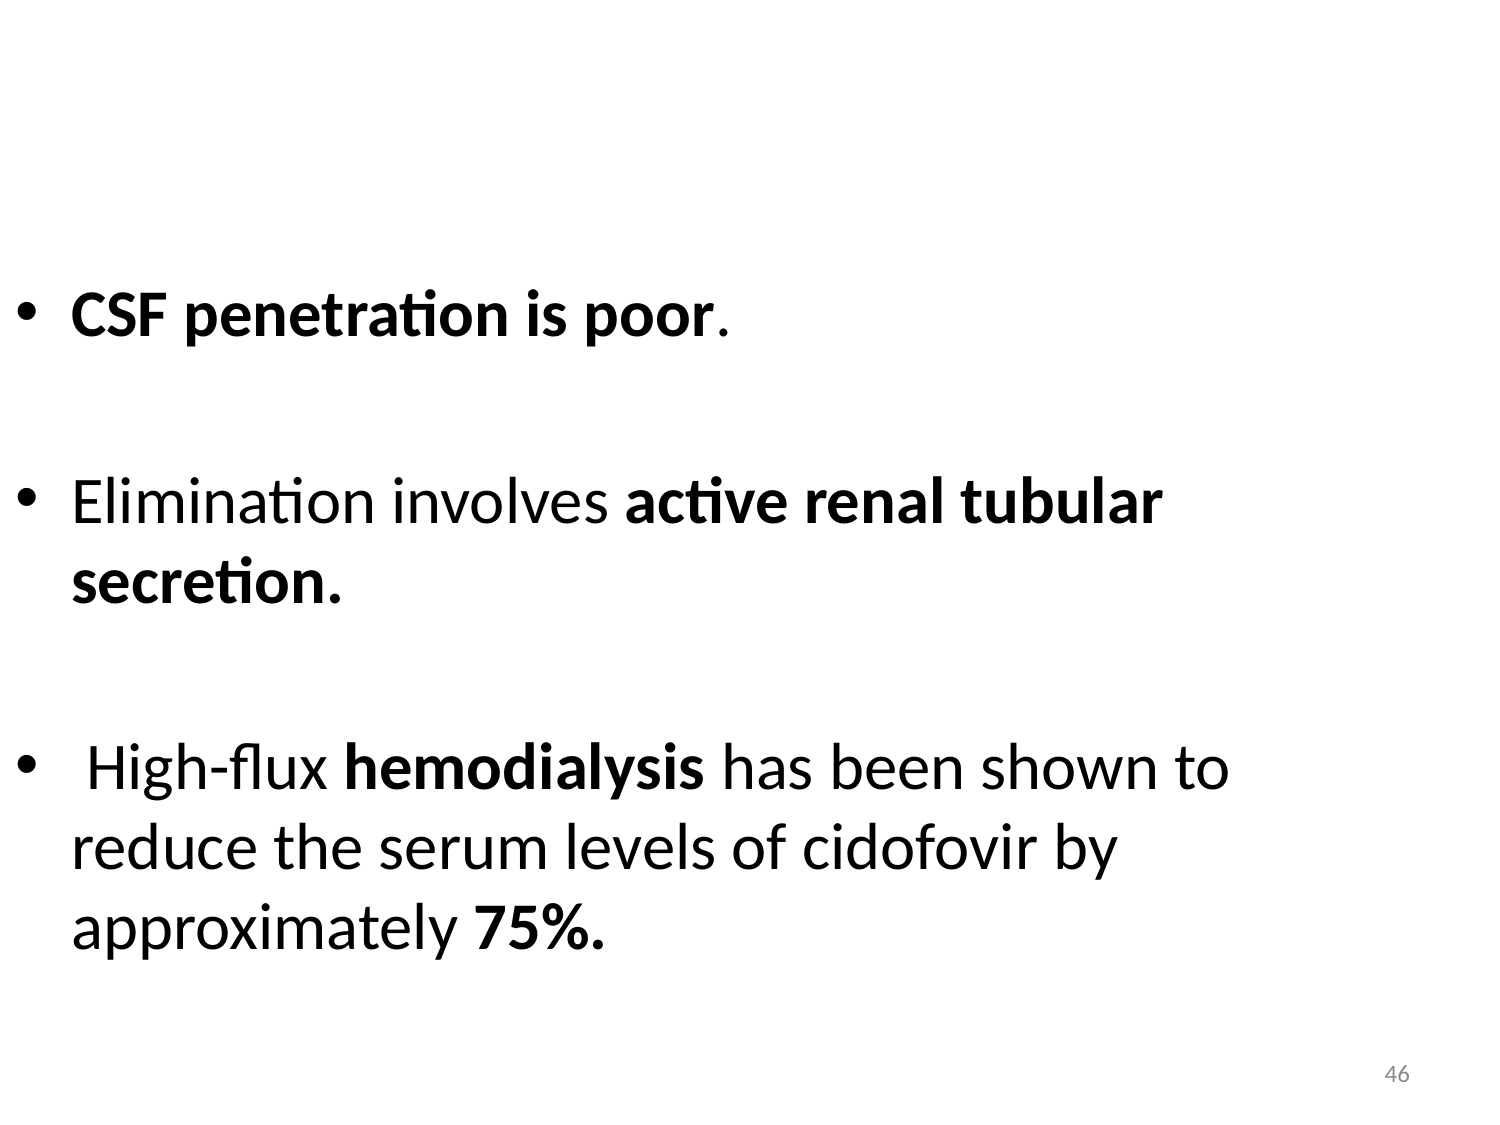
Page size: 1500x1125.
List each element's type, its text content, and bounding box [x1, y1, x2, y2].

slide_number 46 [1074, 1042, 1425, 1103]
list CSF penetration is poor. Elimination involves active renal tubular secretion. High-flux hemodialysis has been shown to reduce the serum levels of cidofovir by approximately 75%. [0, 262, 1350, 1005]
